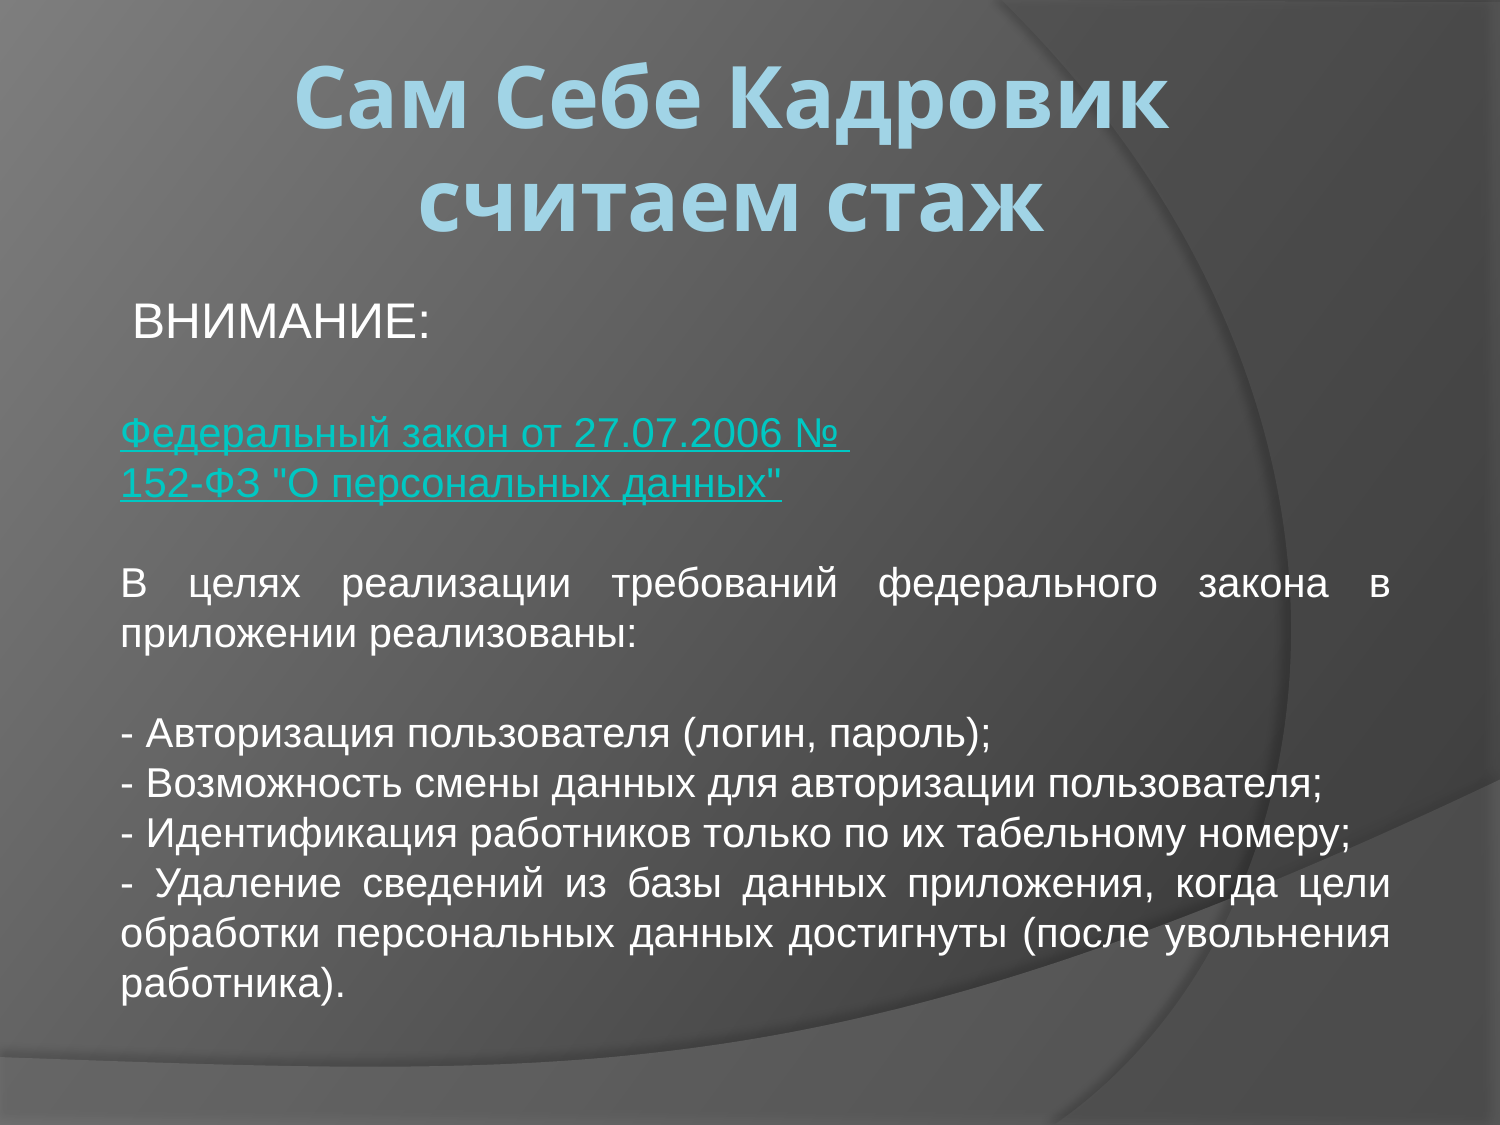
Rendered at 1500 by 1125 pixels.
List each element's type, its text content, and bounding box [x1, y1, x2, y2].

title Сам Себе Кадровик считаем стаж [199, 35, 1263, 258]
text_box ВНИМАНИЕ: [117, 281, 1020, 356]
text_box Федеральный закон от 27.07.2006 № 152-ФЗ "О персональных данных" В целях реализации требований федерального закона в приложении реализованы: - Авторизация пользователя (логин, пароль); - Возможность смены данных для авторизации пользователя; - Идентификация работников только по их табельному номеру; - Удаление сведений из базы данных приложения, когда цели обработки персональных данных достигнуты (после увольнения работника). [105, 398, 1407, 1014]
